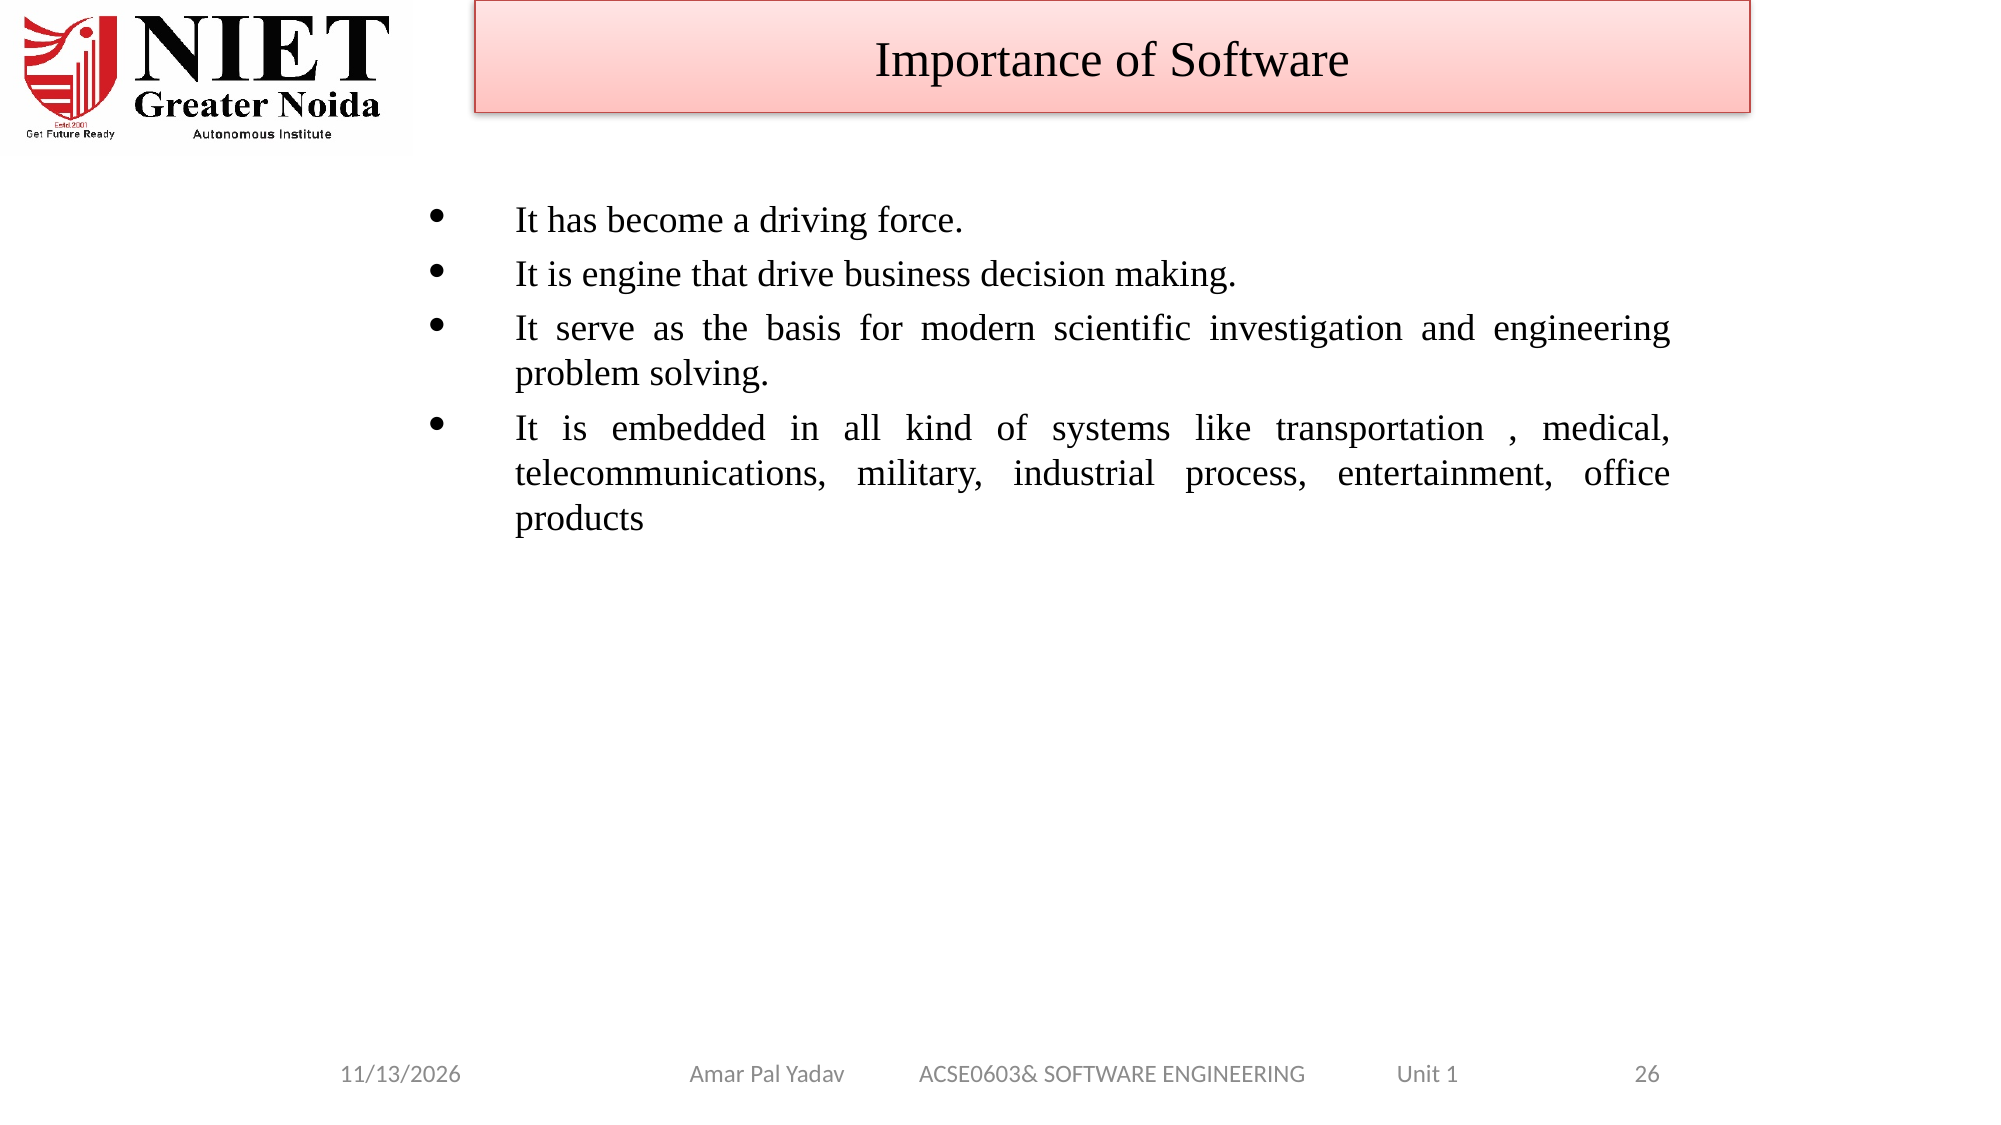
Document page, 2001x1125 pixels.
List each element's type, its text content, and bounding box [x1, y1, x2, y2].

list It has become a driving force. It is engine that drive business decision making. It serve as the basis for modern scientific investigation and engineering problem solving. It is embedded in all kind of systems like transportation , medical, telecommunications, military, industrial process, entertainment, office products [337, 187, 1688, 930]
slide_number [324, 1042, 662, 1103]
footer Amar Pal Yadav ACSE0603& SOFTWARE ENGINEERING Unit 1 [662, 1042, 1325, 1103]
picture [0, 0, 413, 156]
slide_number 26 [1325, 1042, 1675, 1103]
text_box Importance of Software [474, 0, 1751, 113]
